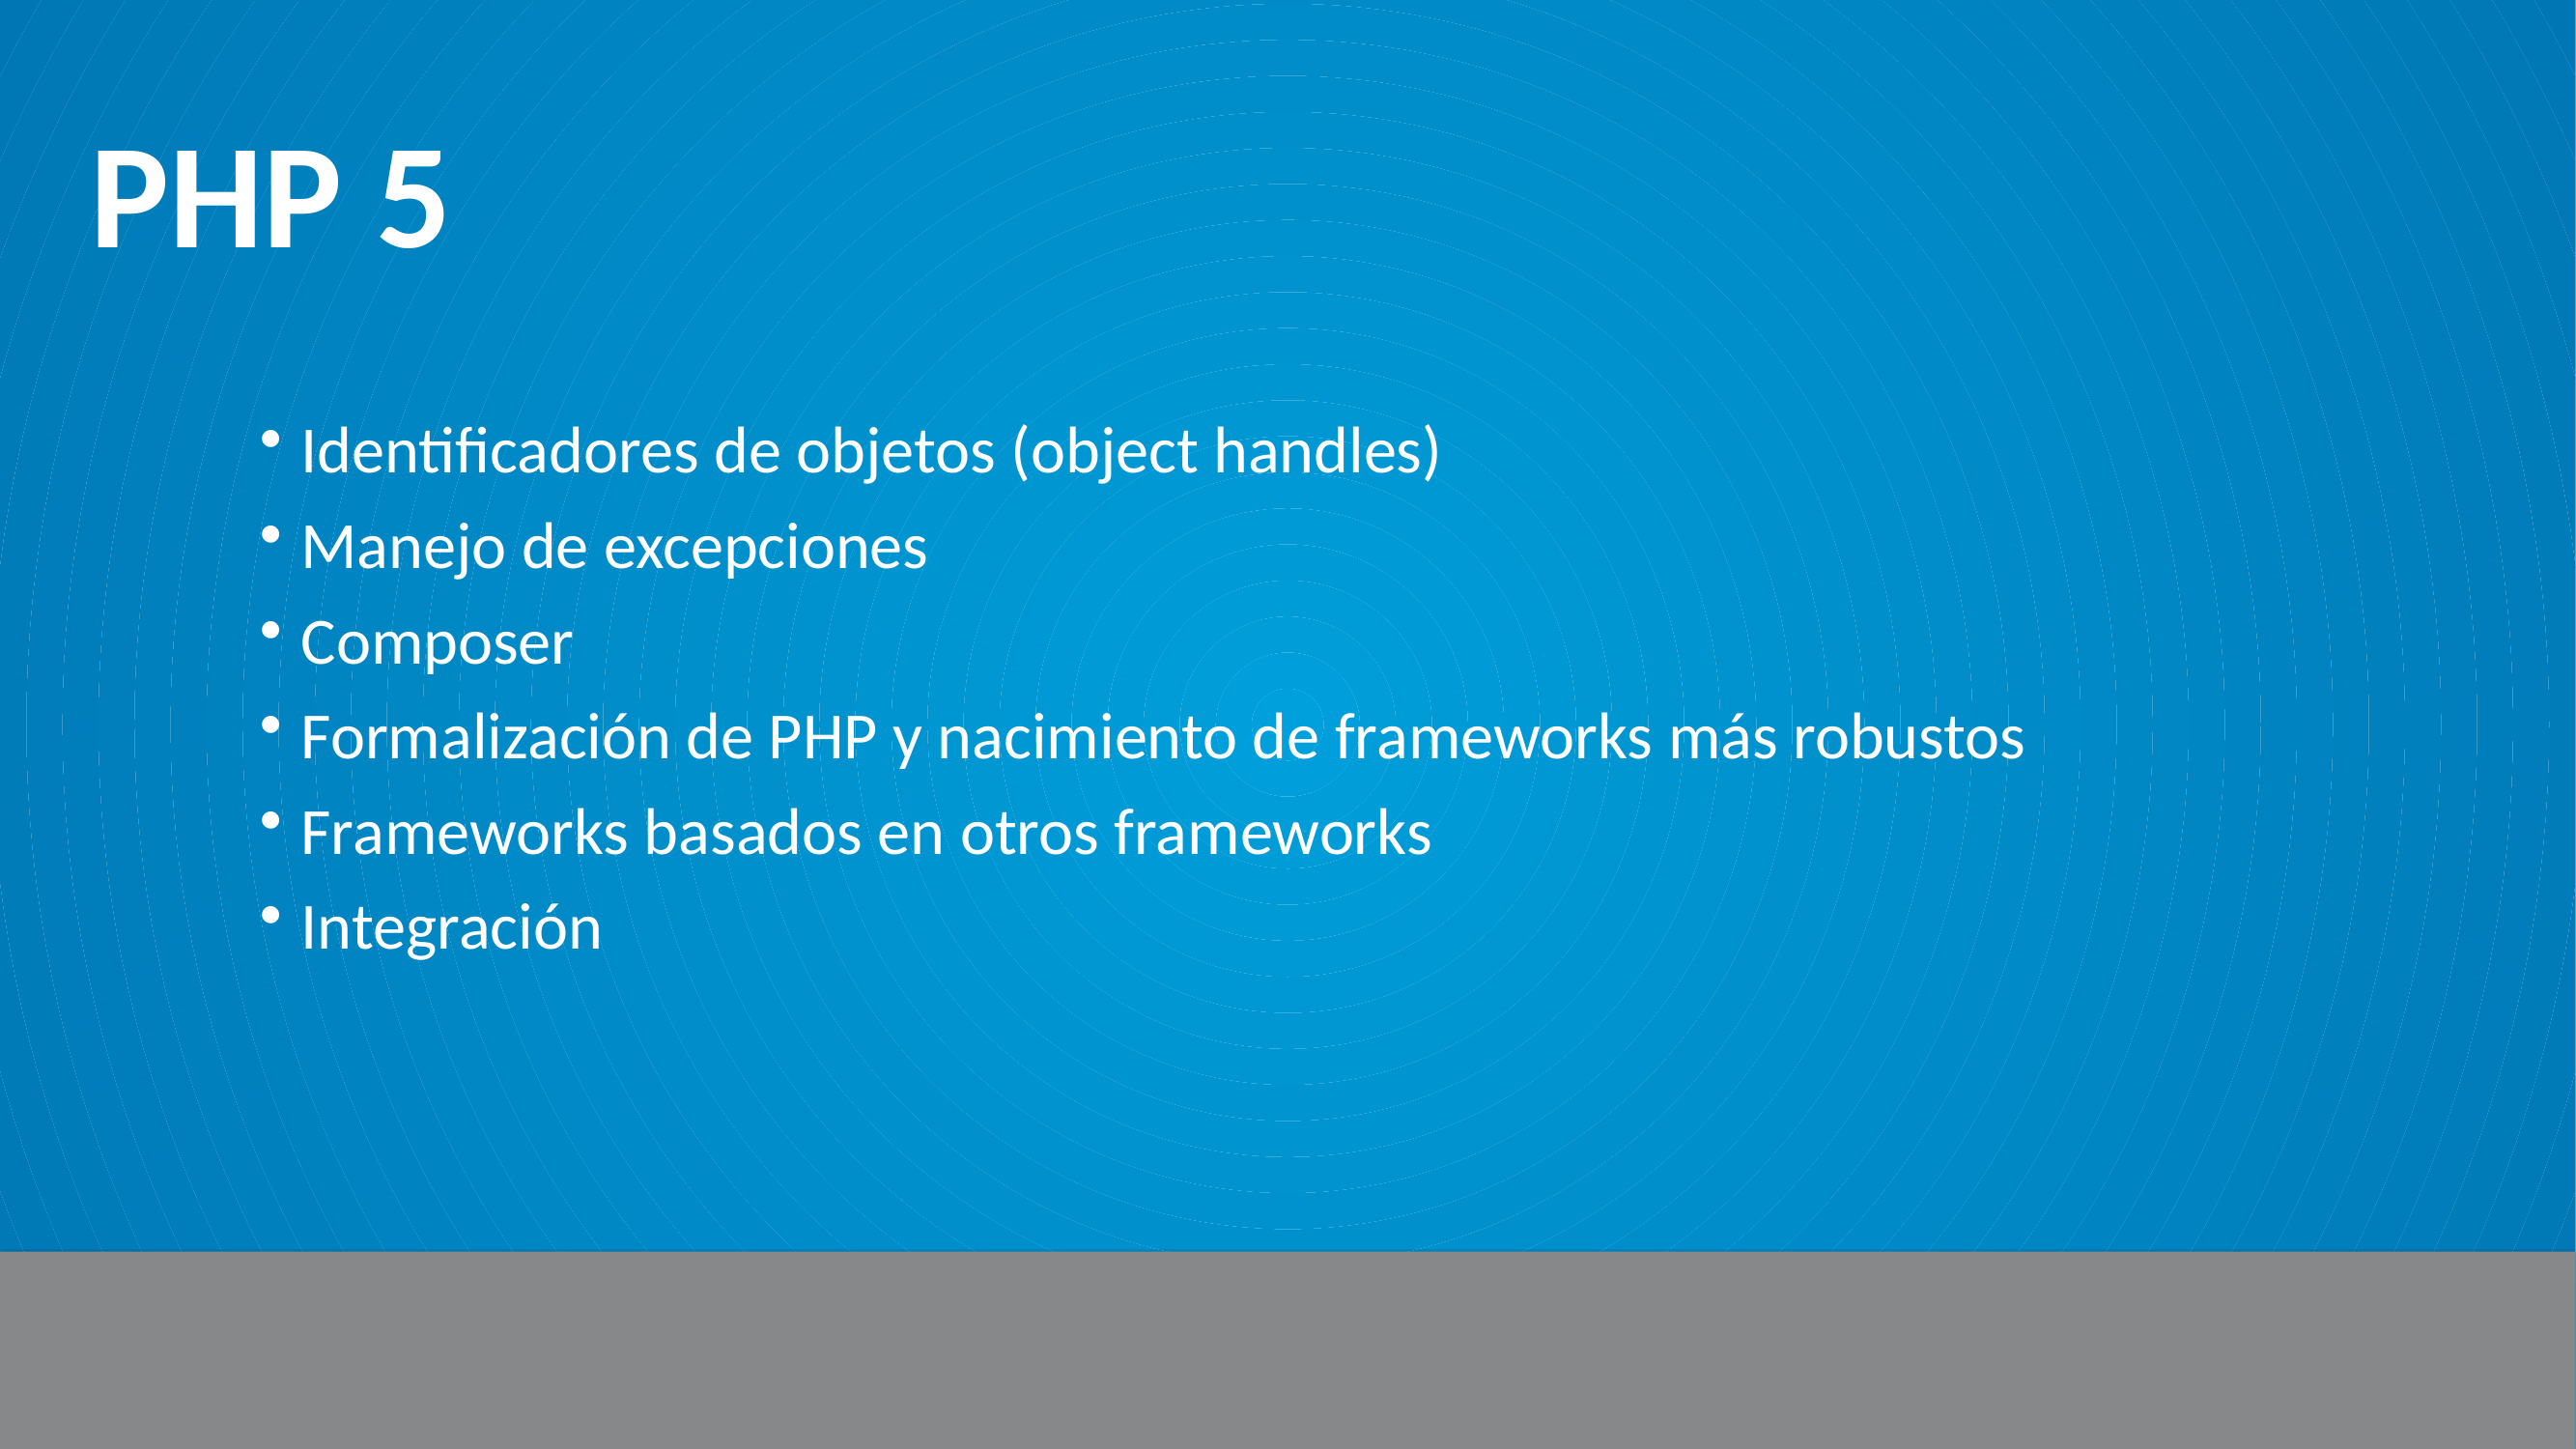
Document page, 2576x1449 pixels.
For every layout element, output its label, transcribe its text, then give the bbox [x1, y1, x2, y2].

list Identificadores de objetos (object handles) Manejo de excepciones Composer Formalización de PHP y nacimiento de frameworks más robustos Frameworks basados en otros frameworks Integración [202, 399, 2332, 1208]
title PHP 5 [82, 80, 2494, 296]
